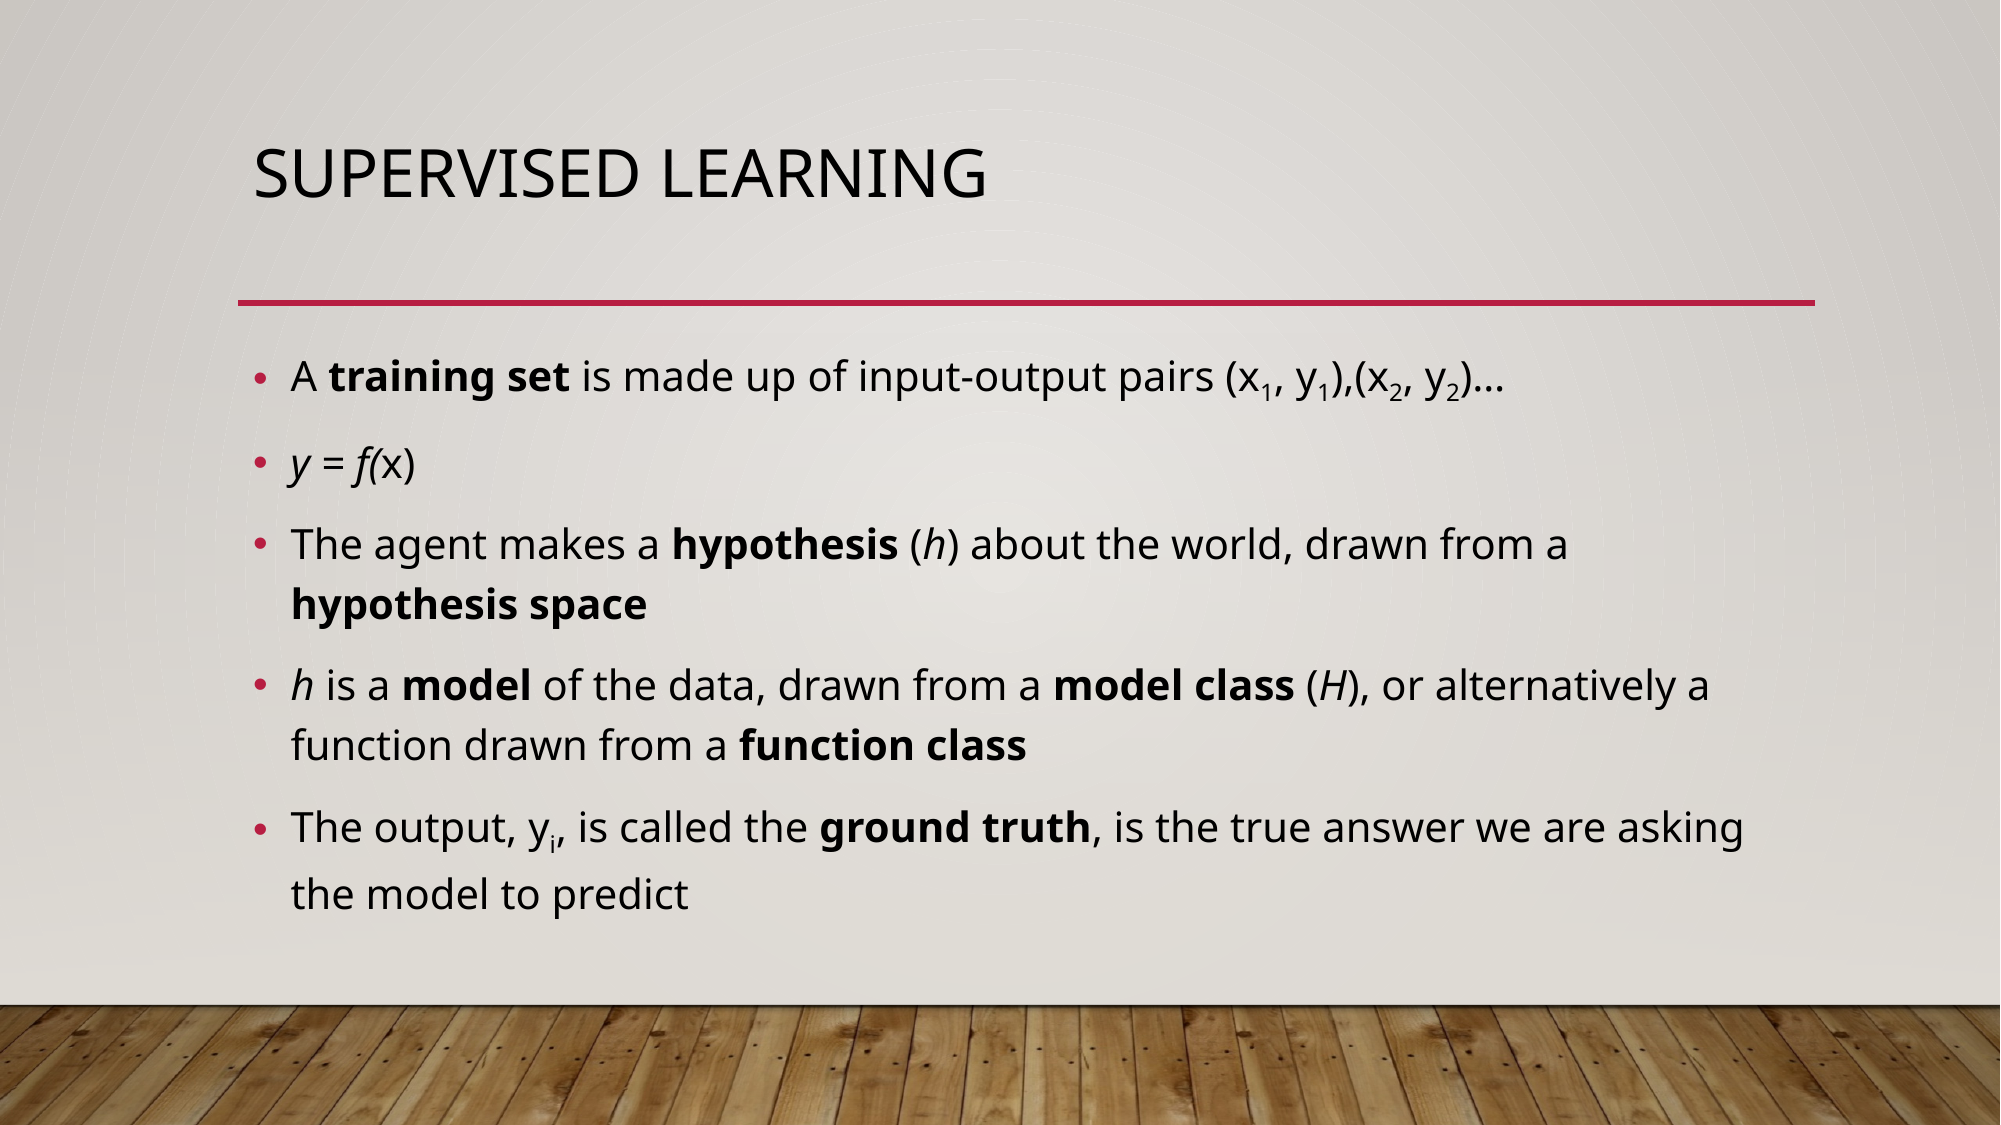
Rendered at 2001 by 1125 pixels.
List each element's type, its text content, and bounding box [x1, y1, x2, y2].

title Supervised learning [238, 131, 1814, 305]
picture [0, 1005, 2000, 1125]
list A training set is made up of input-output pairs (x1, y1),(x2, y2)… y = f(x) The agent makes a hypothesis (h) about the world, drawn from a hypothesis space h is a model of the data, drawn from a model class (H), or alternatively a function drawn from a function class The output, yi, is called the ground truth, is the true answer we are asking the model to predict [238, 330, 1814, 897]
